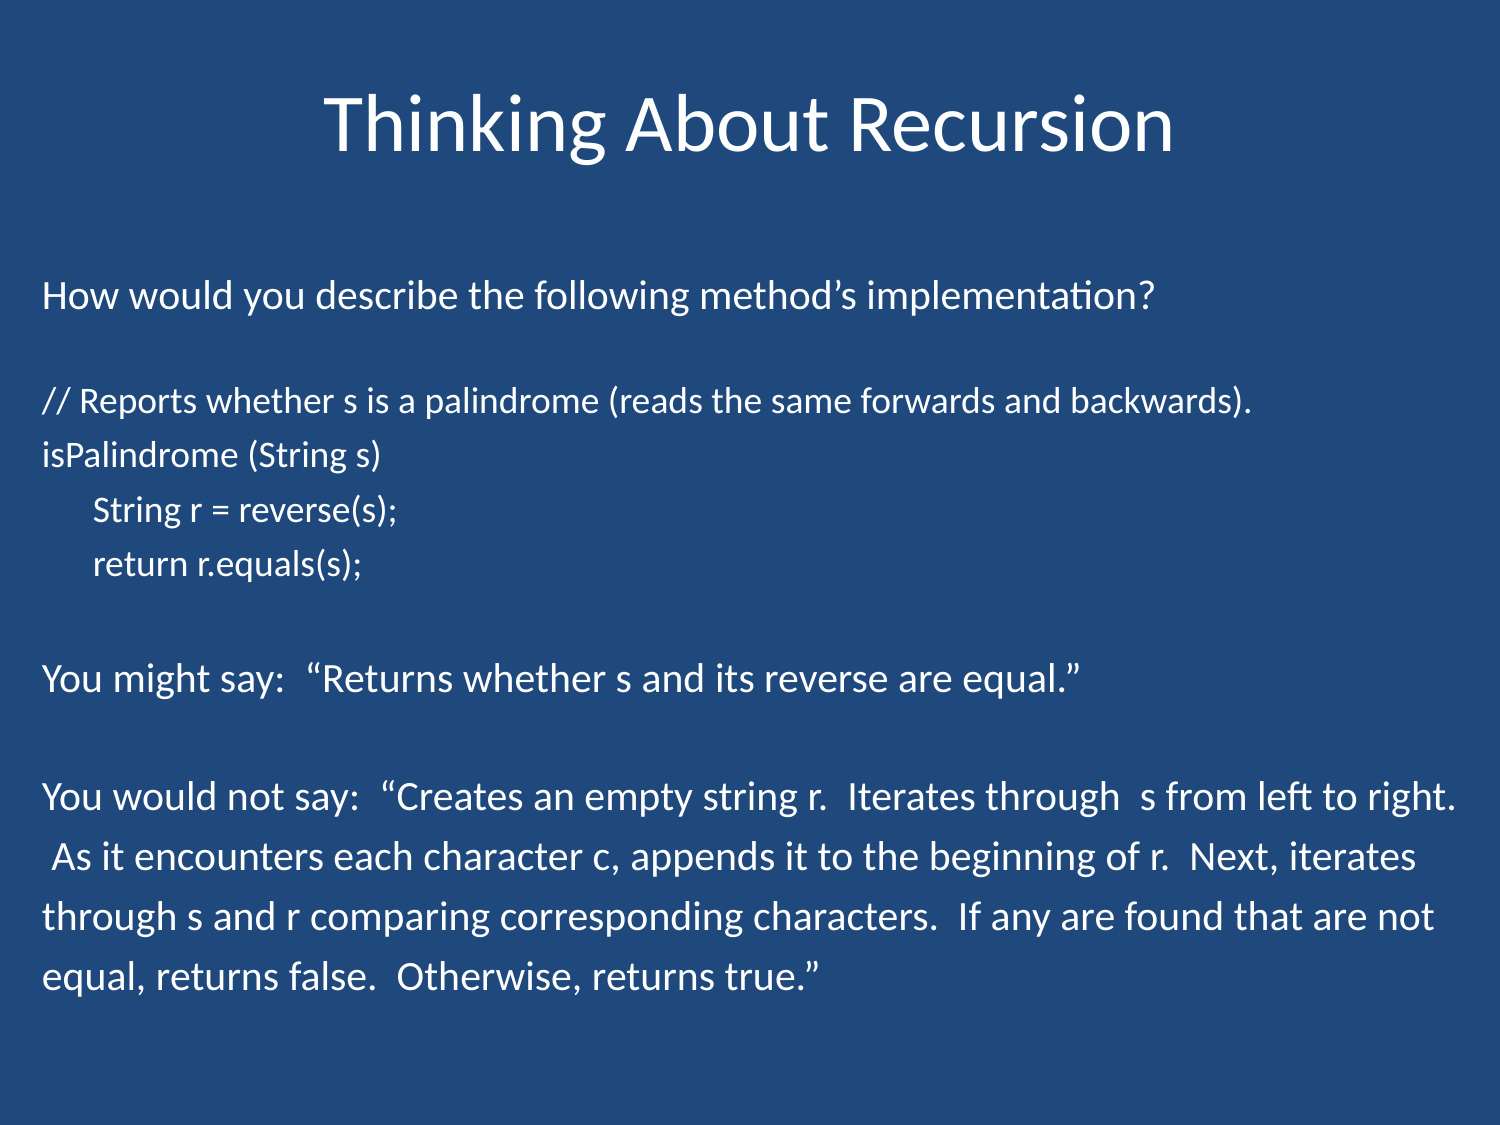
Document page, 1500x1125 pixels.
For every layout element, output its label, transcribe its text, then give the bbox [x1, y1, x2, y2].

text_box How would you describe the following method’s implementation? // Reports whether s is a palindrome (reads the same forwards and backwards). isPalindrome (String s) String r = reverse(s); return r.equals(s); You might say: “Returns whether s and its reverse are equal.” You would not say: “Creates an empty string r. Iterates through s from left to right. As it encounters each character c, appends it to the beginning of r. Next, iterates through s and r comparing corresponding characters. If any are found that are not equal, returns false. Otherwise, returns true.” [26, 193, 1474, 1115]
text_box Thinking About Recursion [0, 37, 1500, 180]
